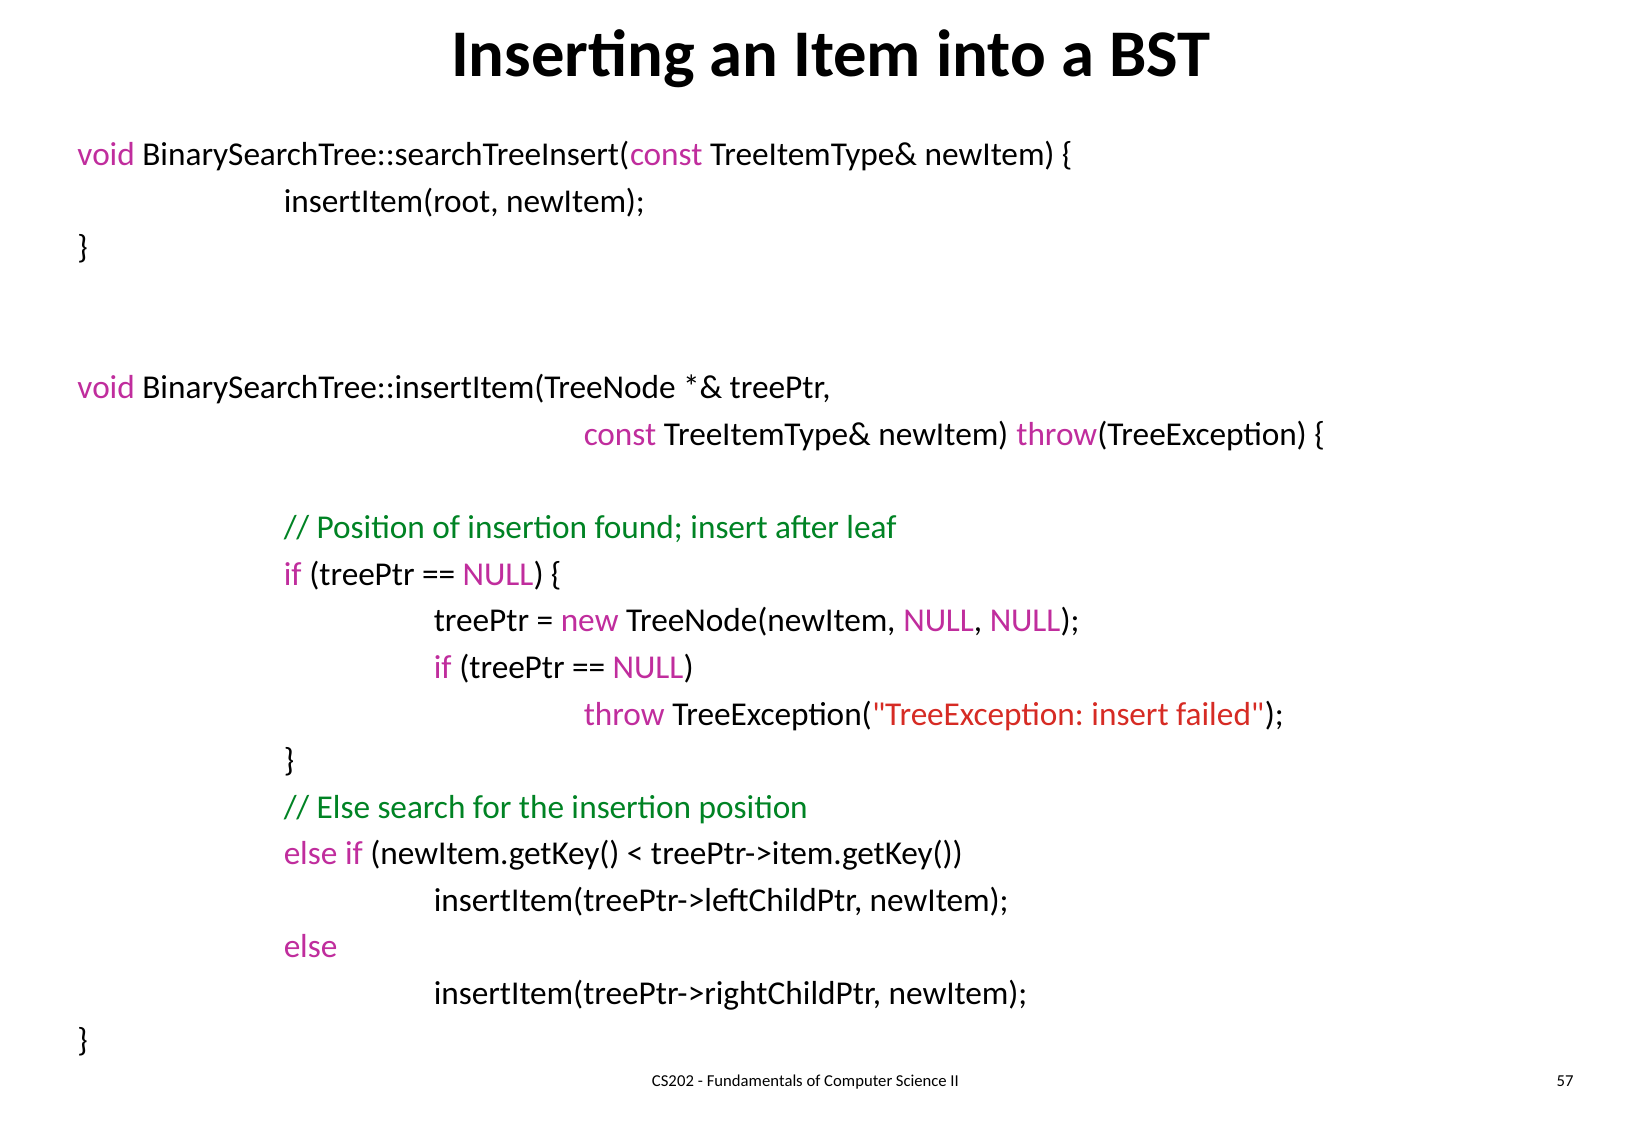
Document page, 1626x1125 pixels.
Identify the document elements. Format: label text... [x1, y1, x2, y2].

title Inserting an Item into a BST [62, 0, 1600, 100]
footer CS202 - Fundamentals of Computer Science II [501, 1062, 1111, 1100]
list void BinarySearchTree::searchTreeInsert(const TreeItemType& newItem) { insertItem(root, newItem); } void BinarySearchTree::insertItem(TreeNode *& treePtr, const TreeItemType& newItem) throw(TreeException) { // Position of insertion found; insert after leaf if (treePtr == NULL) { treePtr = new TreeNode(newItem, NULL, NULL); if (treePtr == NULL) throw TreeException("TreeException: insert failed"); } // Else search for the insertion position else if (newItem.getKey() < treePtr->item.getKey()) insertItem(treePtr->leftChildPtr, newItem); else insertItem(treePtr->rightChildPtr, newItem); } [62, 125, 1588, 1050]
slide_number 57 [1250, 1062, 1589, 1100]
